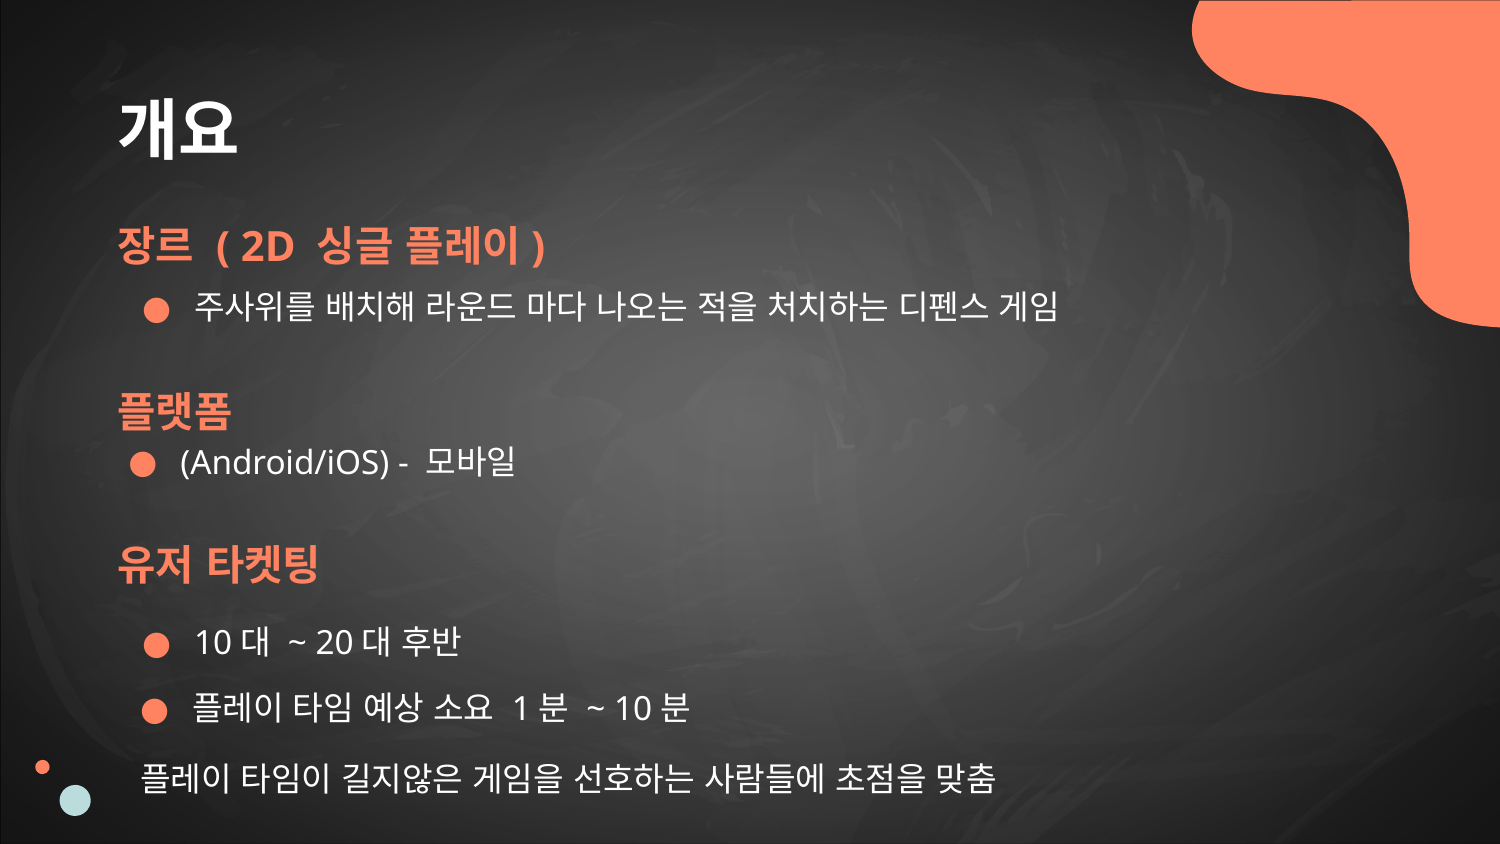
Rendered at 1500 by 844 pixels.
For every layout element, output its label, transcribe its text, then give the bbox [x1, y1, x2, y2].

text_box (Android/iOS) - 모바일 [90, 420, 1382, 518]
text_box 주사위를 배치해 라운드 마다 나오는 적을 처치하는 디펜스 게임 [104, 265, 1396, 364]
picture [0, 0, 1500, 844]
text_box 유저 타켓팅 [102, 518, 698, 602]
text_box 장르 ( 2D 싱글 플레이) [102, 197, 698, 283]
text_box 플레이 타임 예상 소요 1분 ~ 10분 플레이 타임이 길지않은 게임을 선호하는 사람들에 초점을 맞춤 [102, 666, 1394, 764]
title 개요 [102, 72, 1382, 167]
text_box 10대 ~ 20대 후반 [104, 600, 1396, 699]
text_box 플랫폼 [102, 363, 698, 420]
